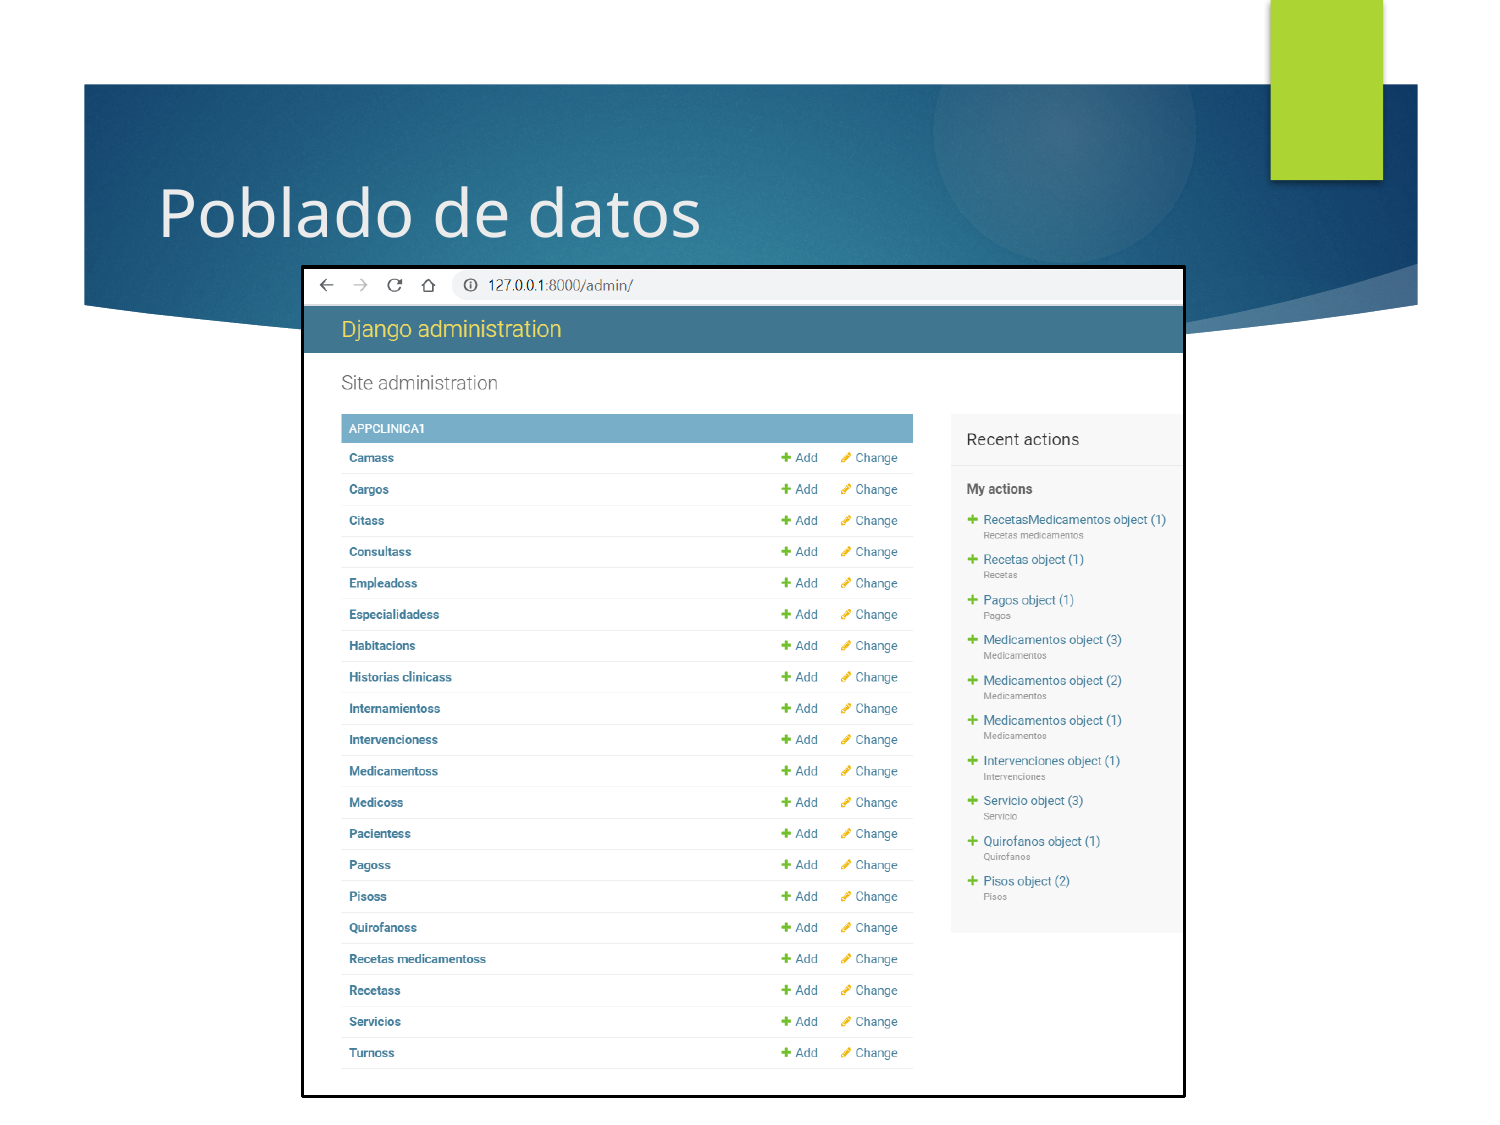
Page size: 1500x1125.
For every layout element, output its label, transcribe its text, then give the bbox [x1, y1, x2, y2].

title Poblado de datos [142, 152, 1183, 269]
picture [303, 268, 1183, 1095]
